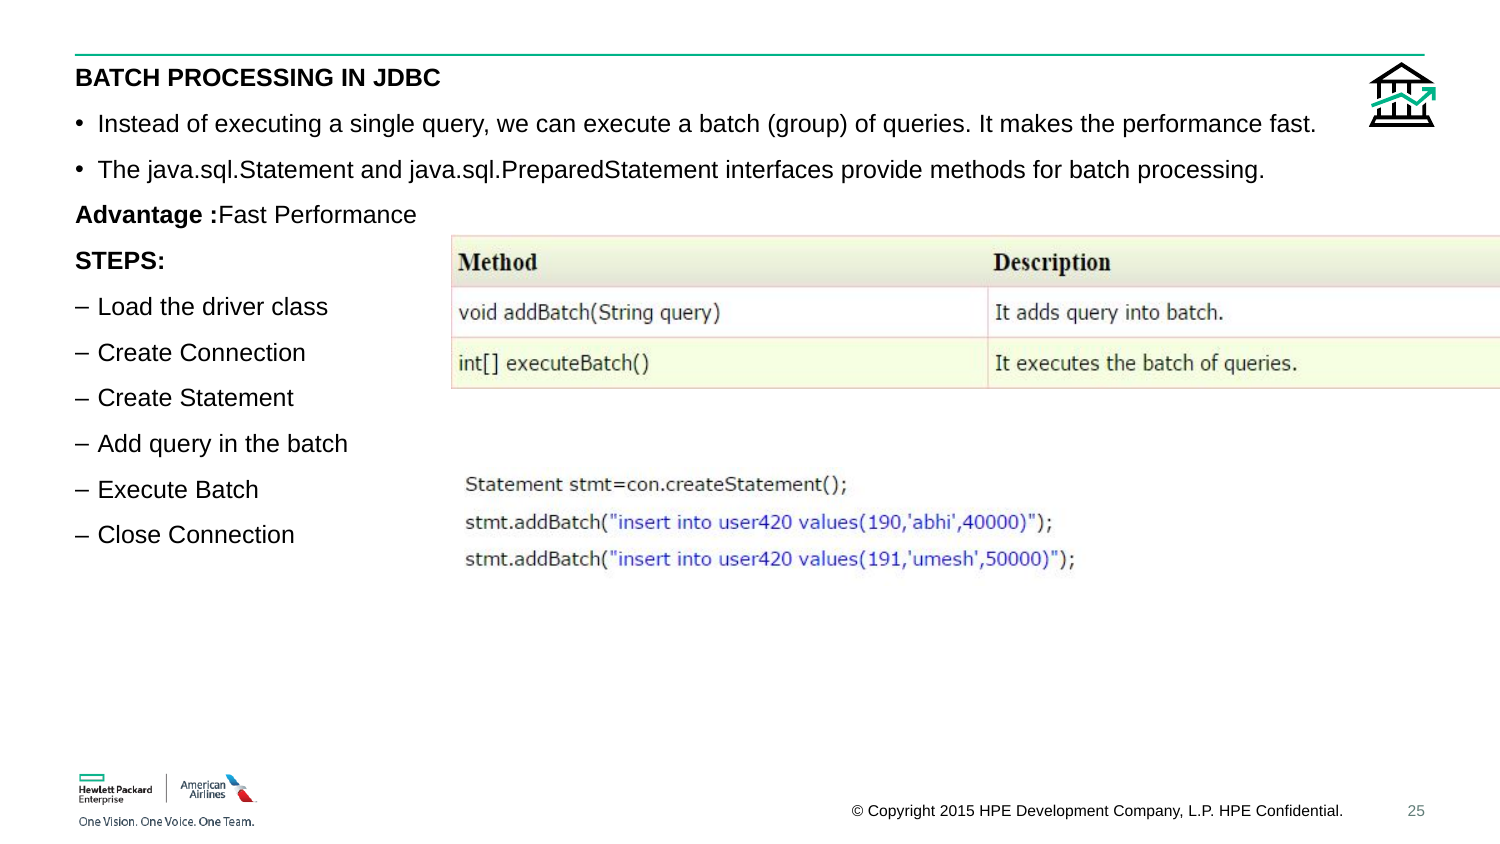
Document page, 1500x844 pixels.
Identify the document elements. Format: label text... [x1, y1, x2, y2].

picture [451, 234, 1500, 389]
list BATCH PROCESSING IN JDBC Instead of executing a single query, we can execute a batch (group) of queries. It makes the performance fast. The java.sql.Statement and java.sql.PreparedStatement interfaces provide methods for batch processing. Advantage :Fast Performance STEPS: Load the driver class Create Connection Create Statement Add query in the batch Execute Batch Close Connection [75, 65, 1425, 771]
picture [74, 773, 258, 831]
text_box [1368, 62, 1436, 127]
picture [464, 467, 1184, 586]
slide_number 25 [1359, 791, 1425, 820]
